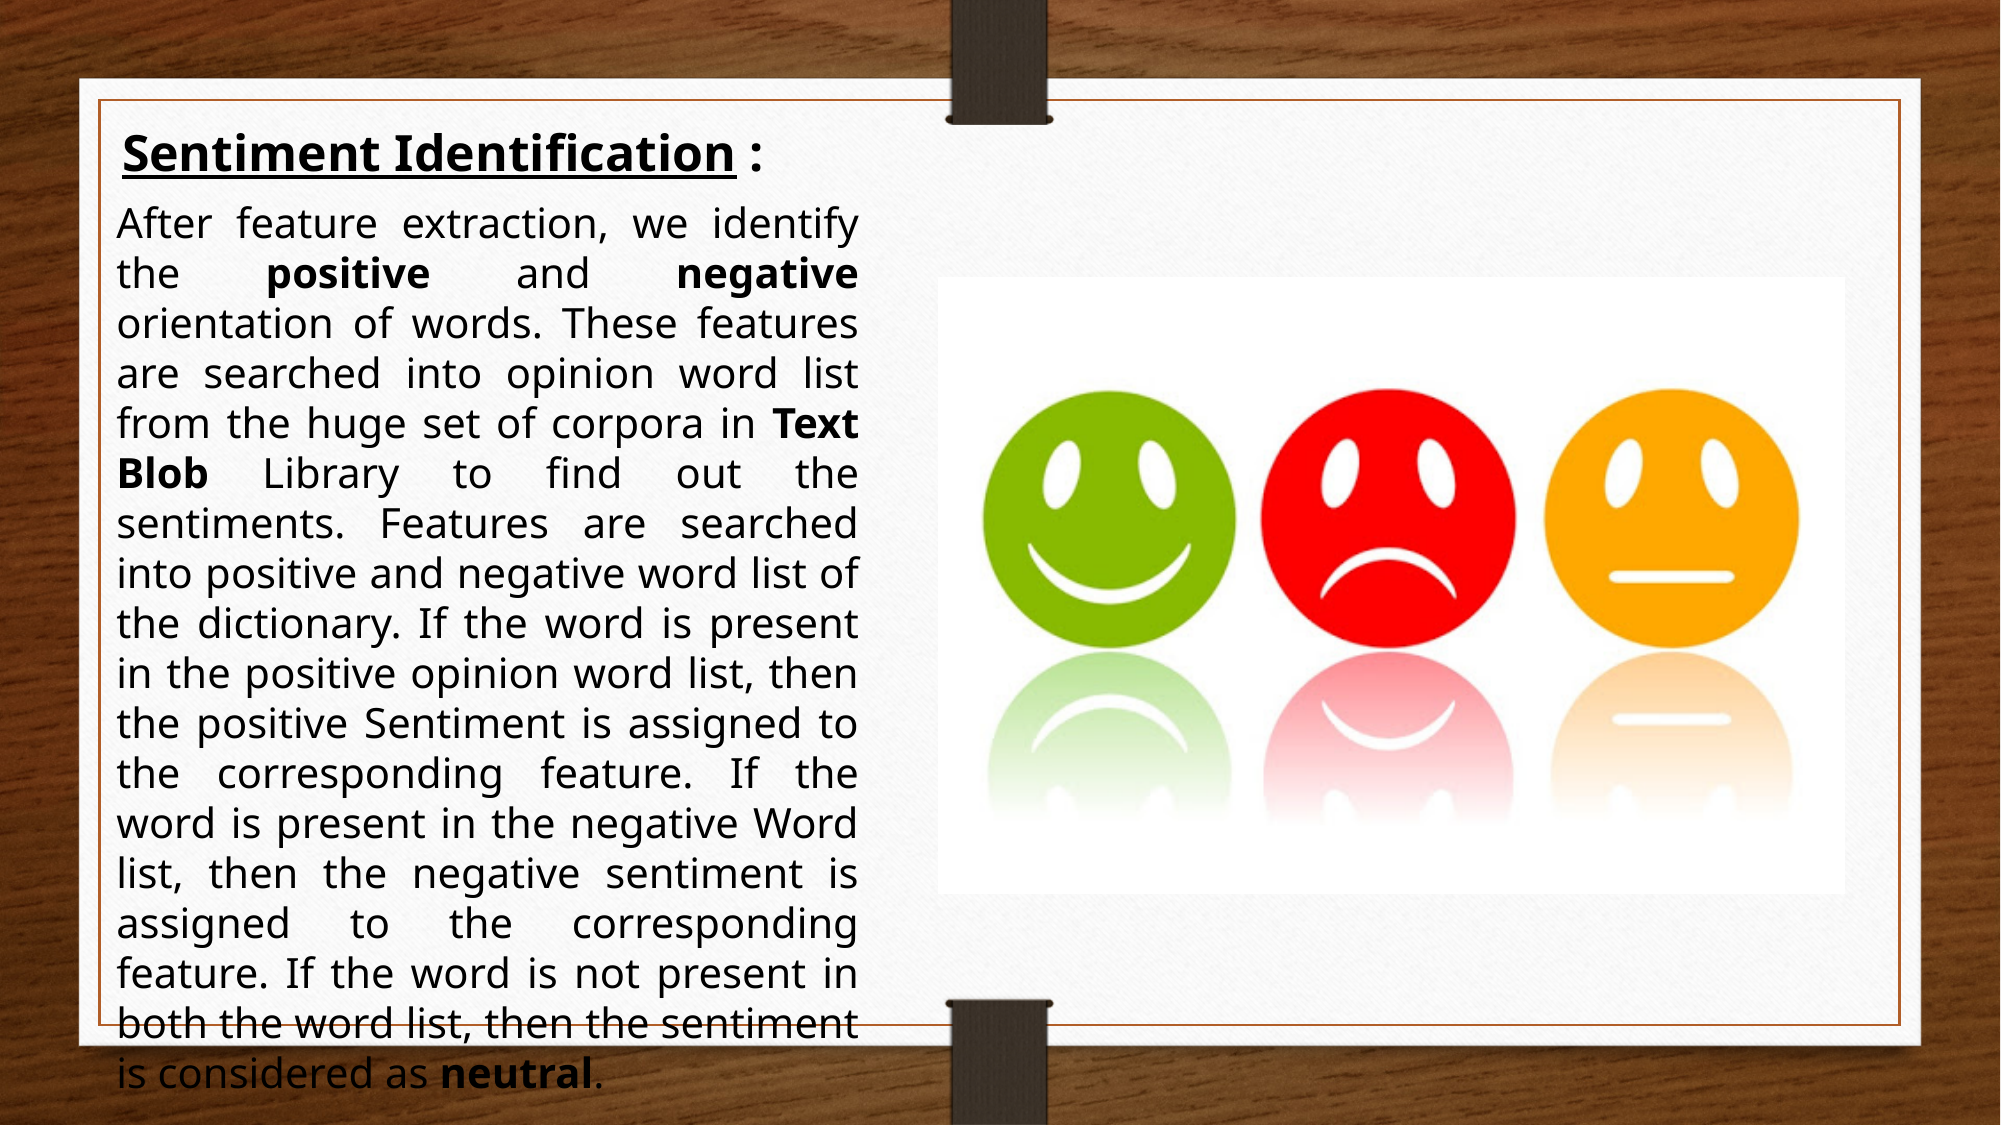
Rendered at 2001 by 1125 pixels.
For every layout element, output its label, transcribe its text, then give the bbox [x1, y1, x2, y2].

picture [101, 0, 2001, 1125]
picture [101, 101, 107, 189]
list After feature extraction, we identify the positive and negative orientation of words. These features are searched into opinion word list from the huge set of corpora in Text Blob Library to find out the sentiments. Features are searched into positive and negative word list of the dictionary. If the word is present in the positive opinion word list, then the positive Sentiment is assigned to the corresponding feature. If the word is present in the negative Word list, then the negative sentiment is assigned to the corresponding feature. If the word is not present in both the word list, then the sentiment is considered as neutral. [101, 189, 875, 1001]
title Sentiment Identification : [107, 75, 783, 189]
picture [0, 0, 948, 1125]
